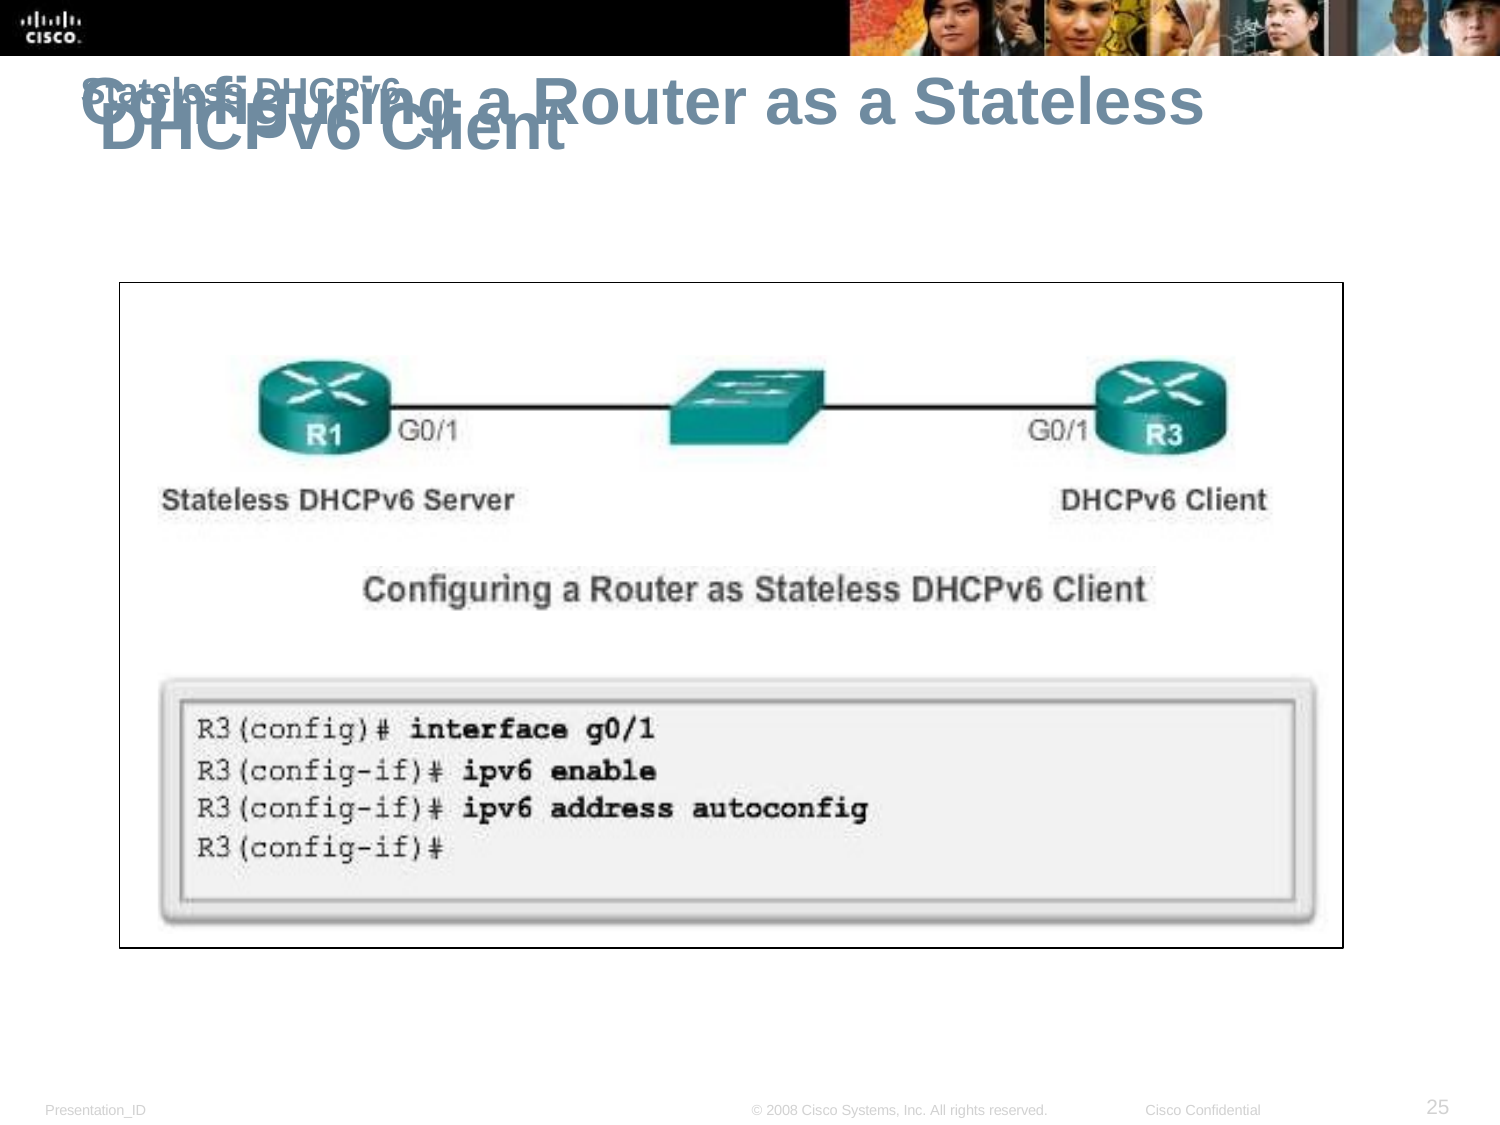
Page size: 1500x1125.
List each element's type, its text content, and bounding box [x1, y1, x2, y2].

text_box <number> [1422, 1093, 1454, 1125]
text_box Cisco Confidential [1143, 1100, 1264, 1125]
text_box © 2008 Cisco Systems, Inc. All rights reserved. [749, 1100, 1058, 1125]
text_box [342, 566, 1162, 622]
picture [0, 0, 1500, 56]
text_box Stateless DHCPv6 [78, 65, 405, 101]
text_box [119, 282, 1344, 949]
text_box Configuring a Router as a Stateless DHCPv6 Client [78, 101, 1208, 301]
text_box Presentation_ID [43, 1100, 151, 1119]
